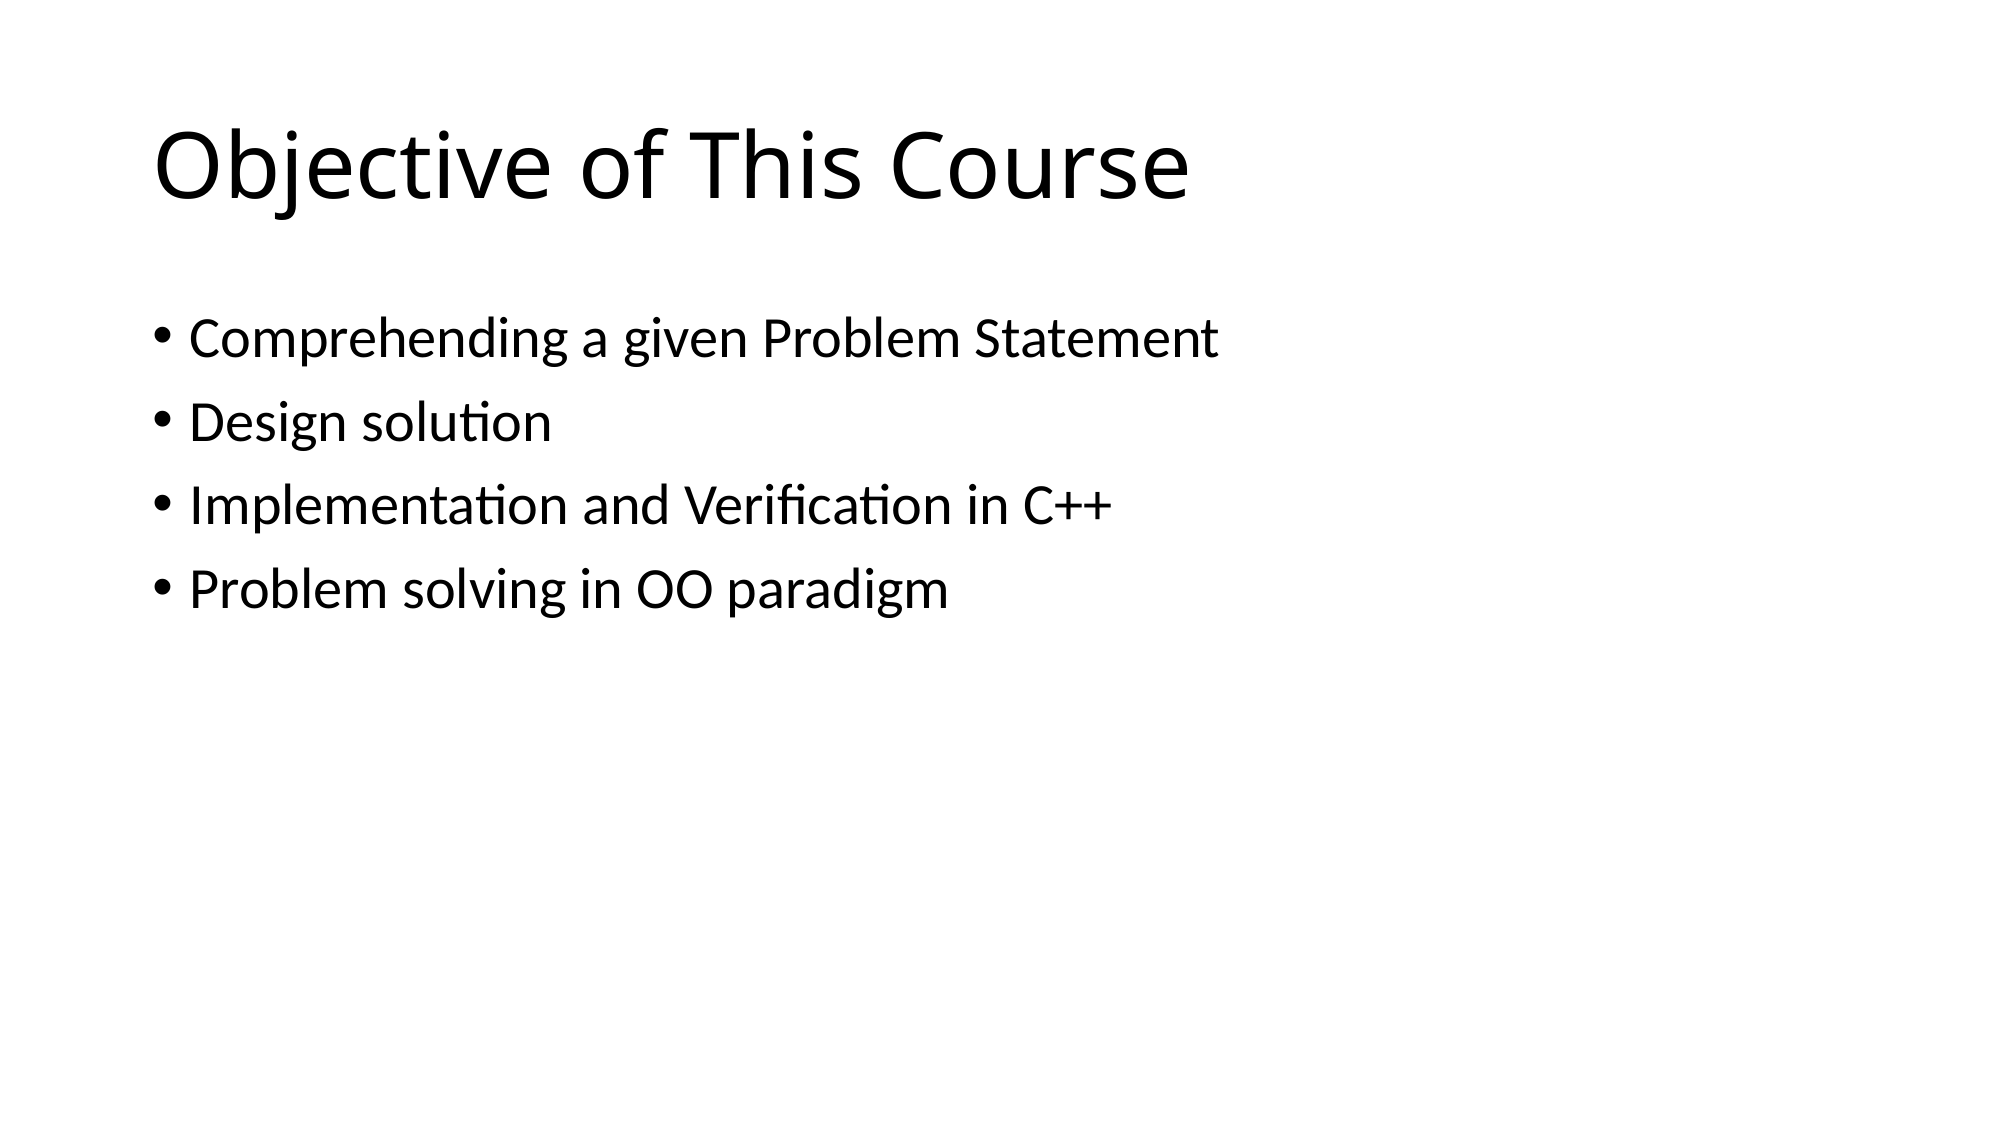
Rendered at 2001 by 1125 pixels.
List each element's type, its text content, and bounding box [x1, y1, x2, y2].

title Objective of This Course [137, 59, 1863, 278]
list Comprehending a given Problem Statement Design solution Implementation and Verification in C++ Problem solving in OO paradigm [137, 299, 1863, 1014]
